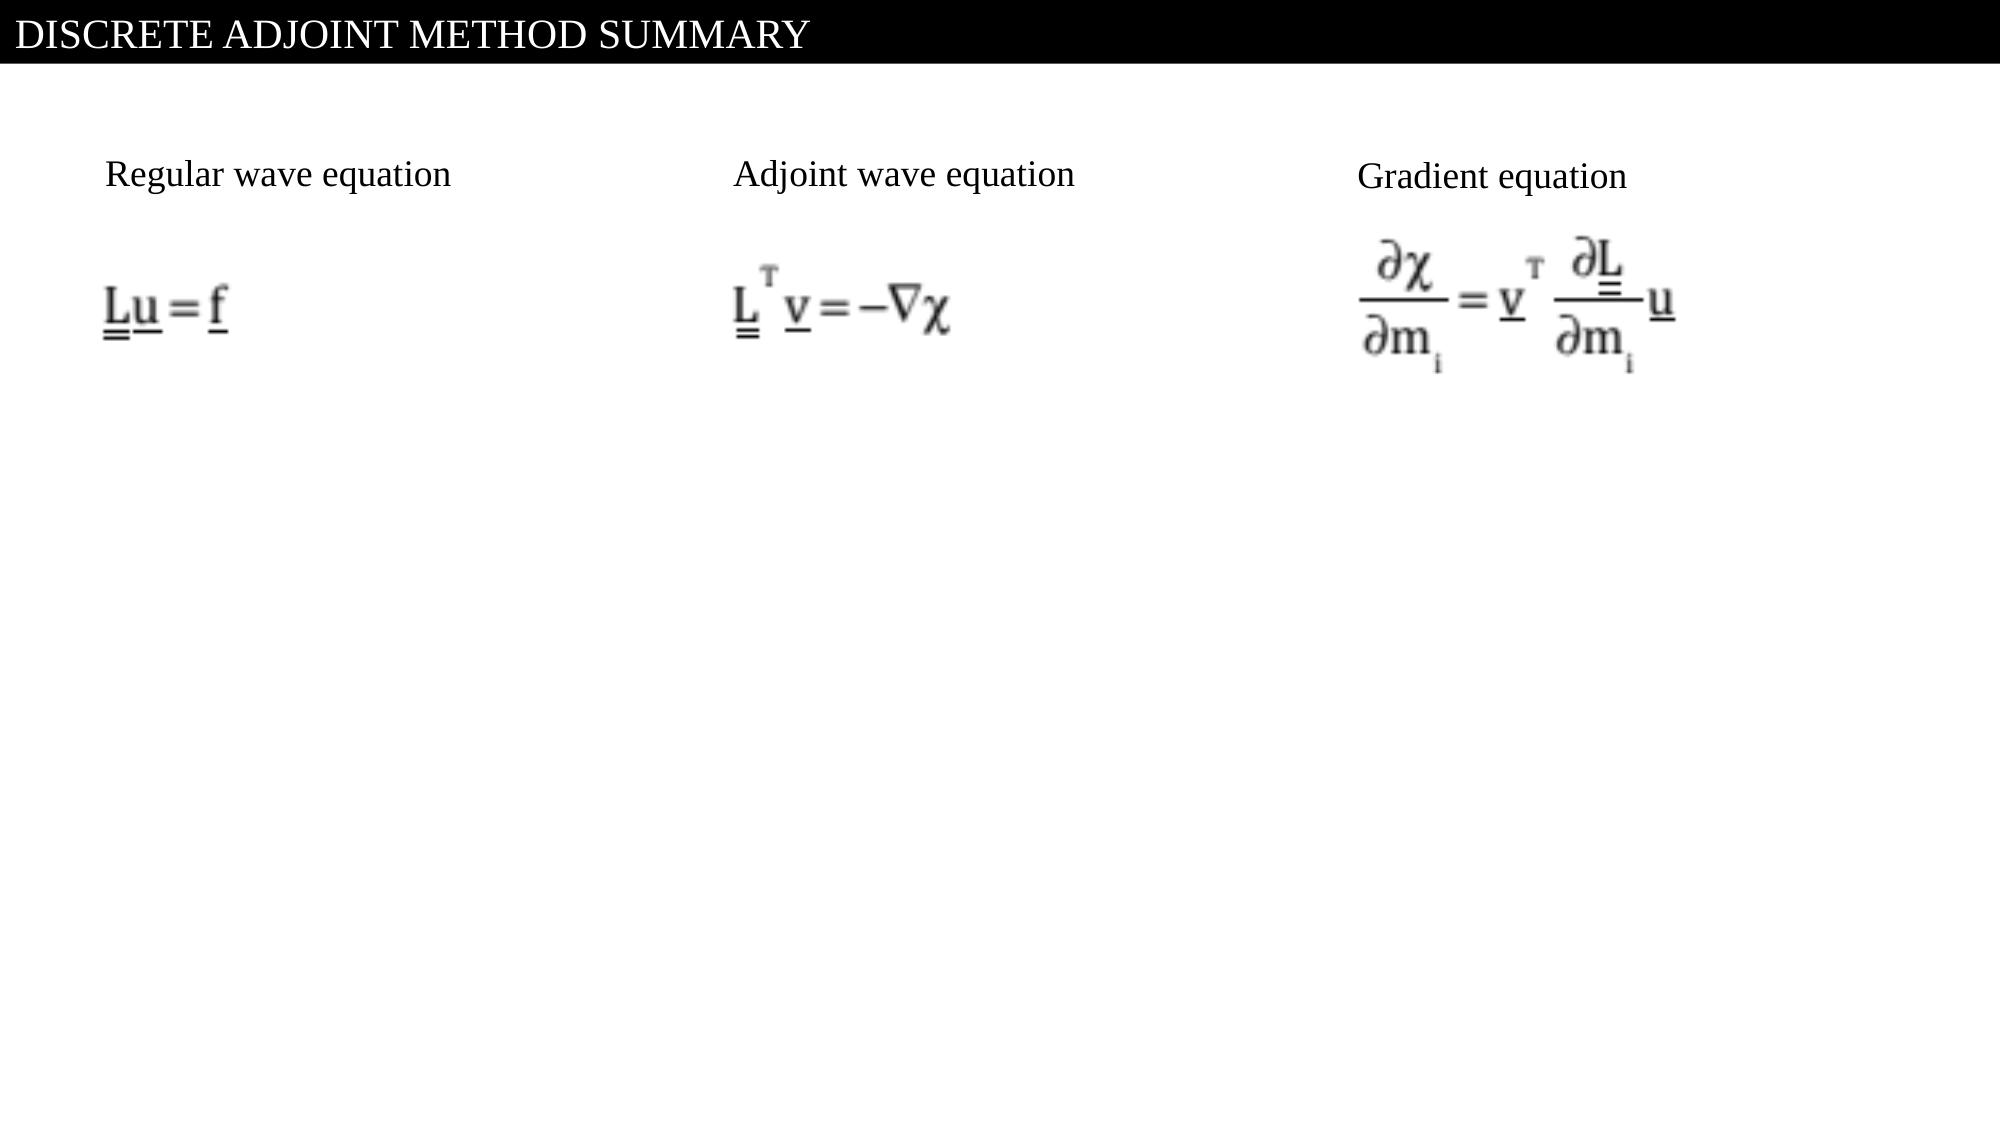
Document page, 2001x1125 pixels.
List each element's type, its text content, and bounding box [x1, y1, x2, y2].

text_box Gradient equation [1342, 143, 1804, 203]
text_box Regular wave equation [90, 141, 552, 202]
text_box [1354, 218, 1680, 378]
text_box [98, 261, 233, 345]
text_box Discrete Adjoint Method Summary [0, 0, 2000, 64]
text_box Adjoint wave equation [718, 141, 1180, 202]
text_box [728, 249, 958, 346]
